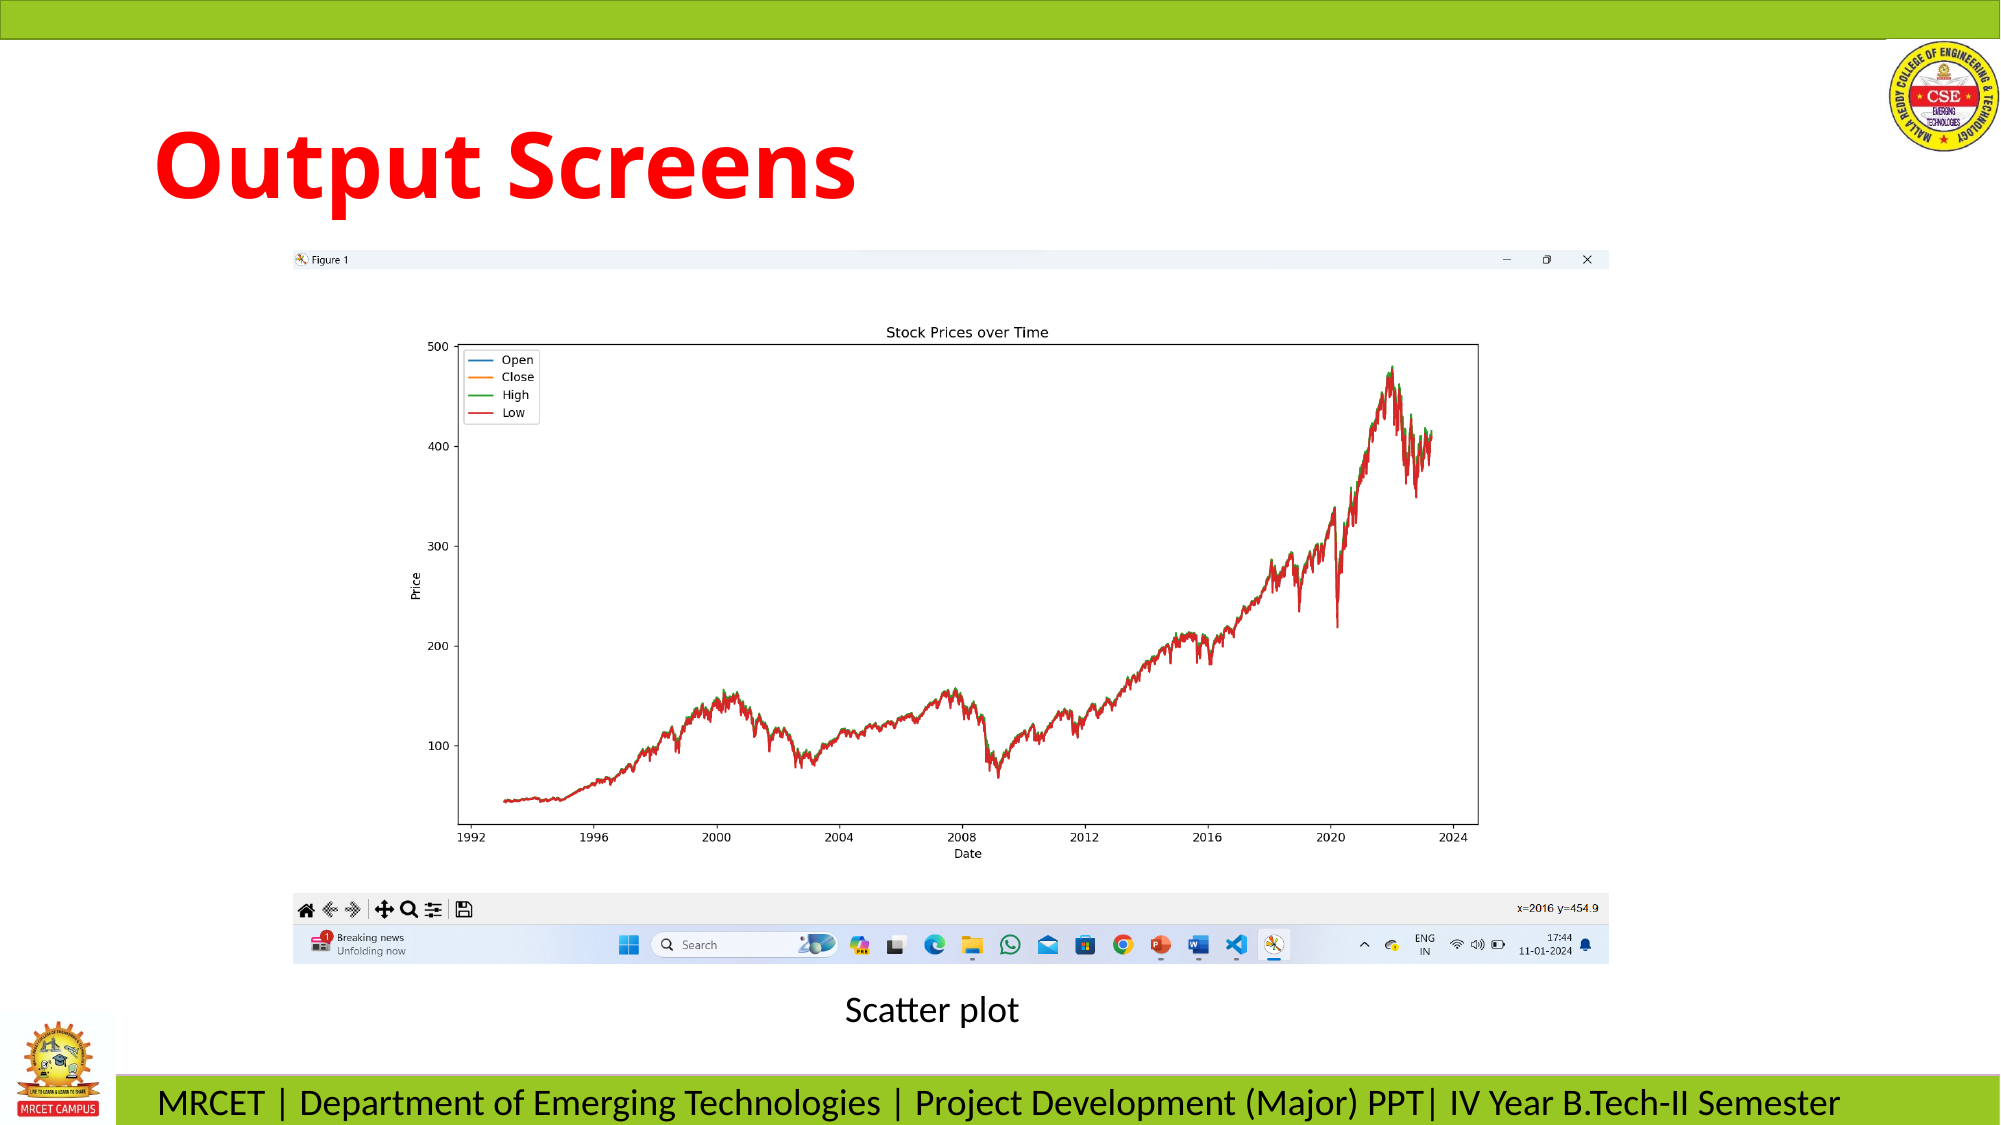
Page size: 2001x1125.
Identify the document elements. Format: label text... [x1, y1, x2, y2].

picture [0, 1010, 116, 1125]
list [293, 250, 1609, 965]
text_box Scatter plot [830, 977, 1112, 1038]
picture [1886, 39, 2000, 154]
title Output Screens [137, 59, 1863, 278]
